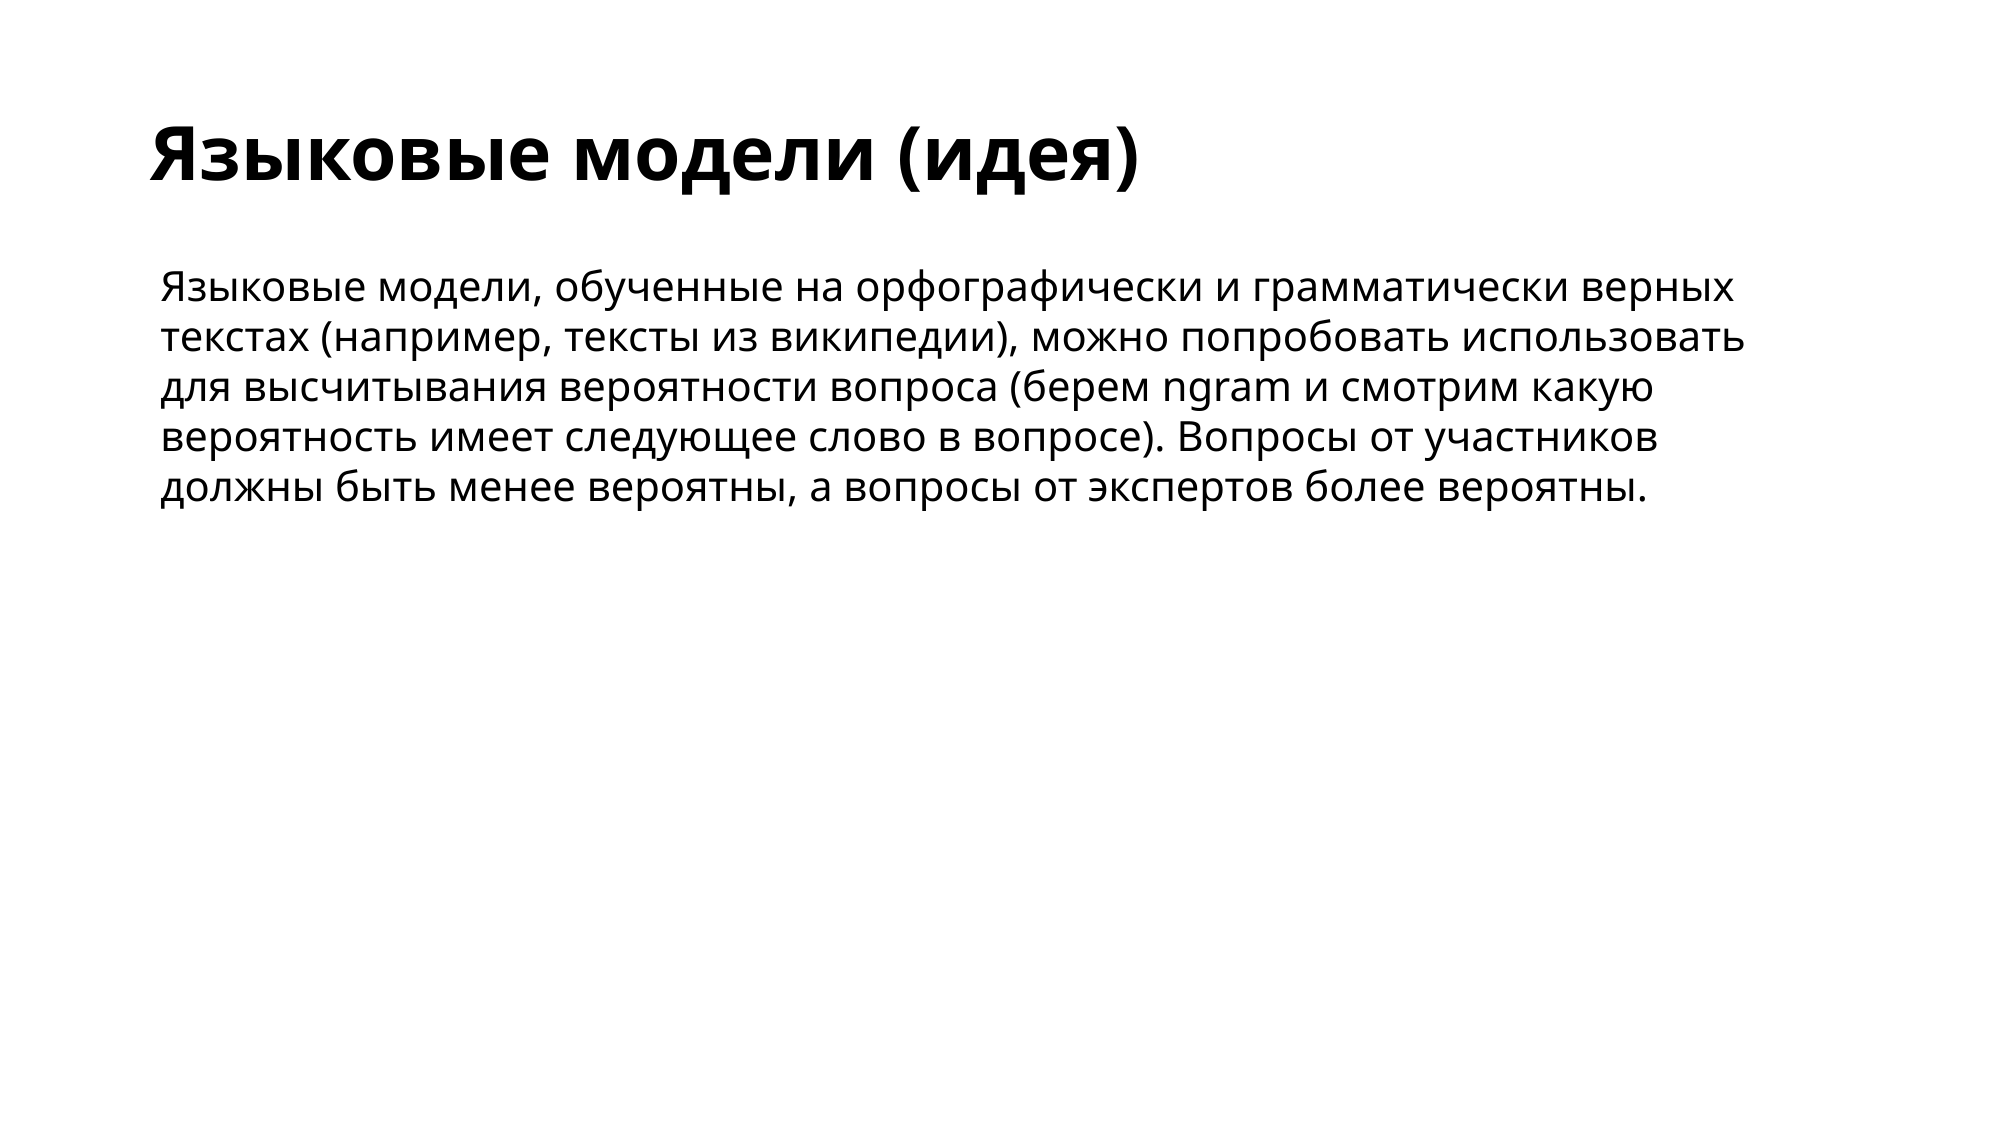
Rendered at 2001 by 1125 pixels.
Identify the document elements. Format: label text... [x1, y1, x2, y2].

text_box Языковые модели, обученные на орфографически и грамматически верных текстах (например, тексты из википедии), можно попробовать использовать для высчитывания вероятности вопроса (берем ngram и смотрим какую вероятность имеет следующее слово в вопросе). Вопросы от участников должны быть менее вероятны, а вопросы от экспертов более вероятны. [145, 244, 1778, 525]
text_box Языковые модели (идея) [135, 90, 1531, 211]
